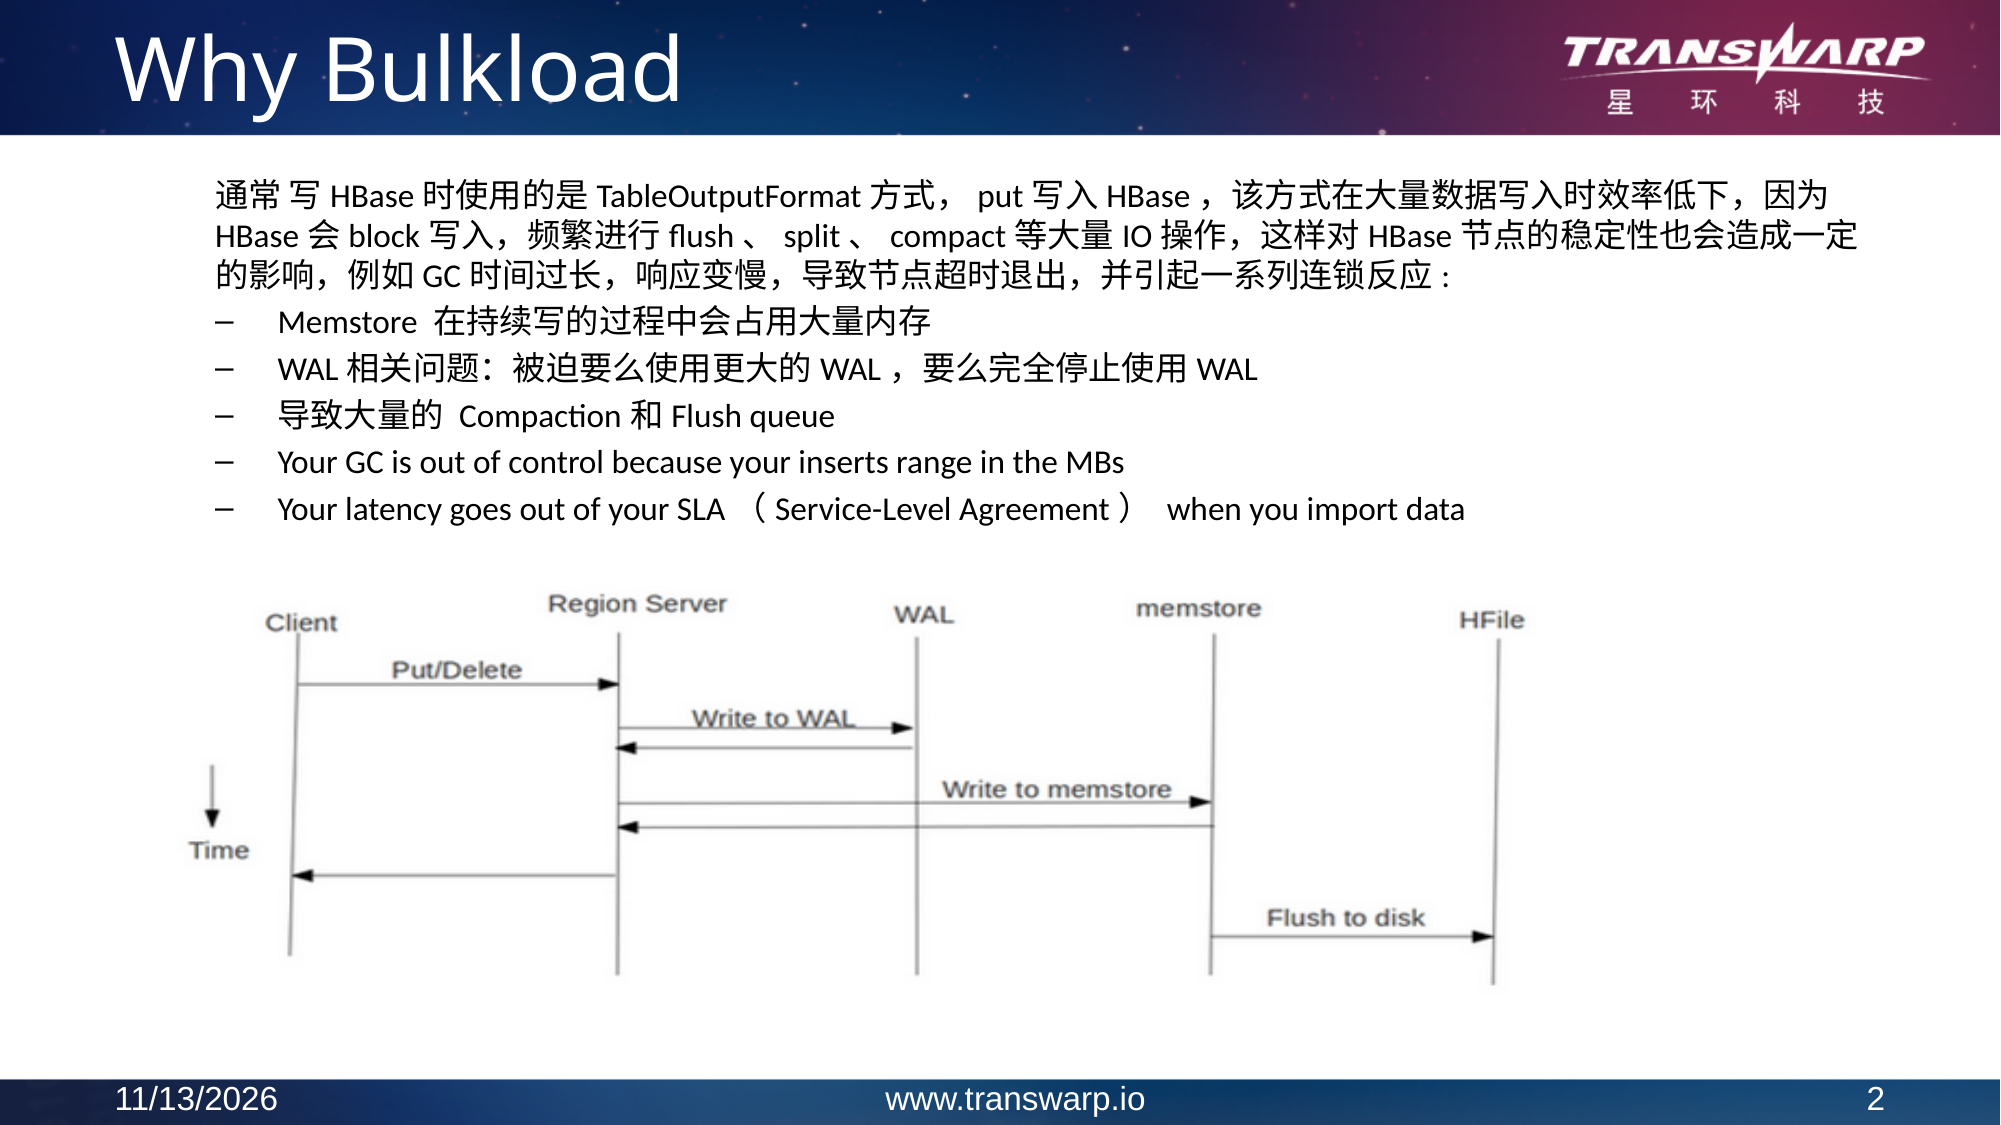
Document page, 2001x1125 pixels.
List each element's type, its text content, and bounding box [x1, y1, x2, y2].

title Why Bulkload [99, 0, 1900, 133]
picture [0, 0, 2000, 1125]
list 通常 写HBase时使用的是TableOutputFormat方式，put写入HBase，该方式在大量数据写入时效率低下，因为HBase会block写入，频繁进行flush、split、compact等大量IO操作，这样对HBase节点的稳定性也会造成一定的影响，例如GC时间过长，响应变慢，导致节点超时退出，并引起一系列连锁反应: Memstore 在持续写的过程中会占用大量内存 WAL相关问题：被迫要么使用更大的WAL，要么完全停止使用WAL 导致大量的 Compaction和Flush queue Your GC is out of control because your inserts range in the MBs Your latency goes out of your SLA（Service-Level Agreement） when you import data [99, 166, 1900, 1049]
